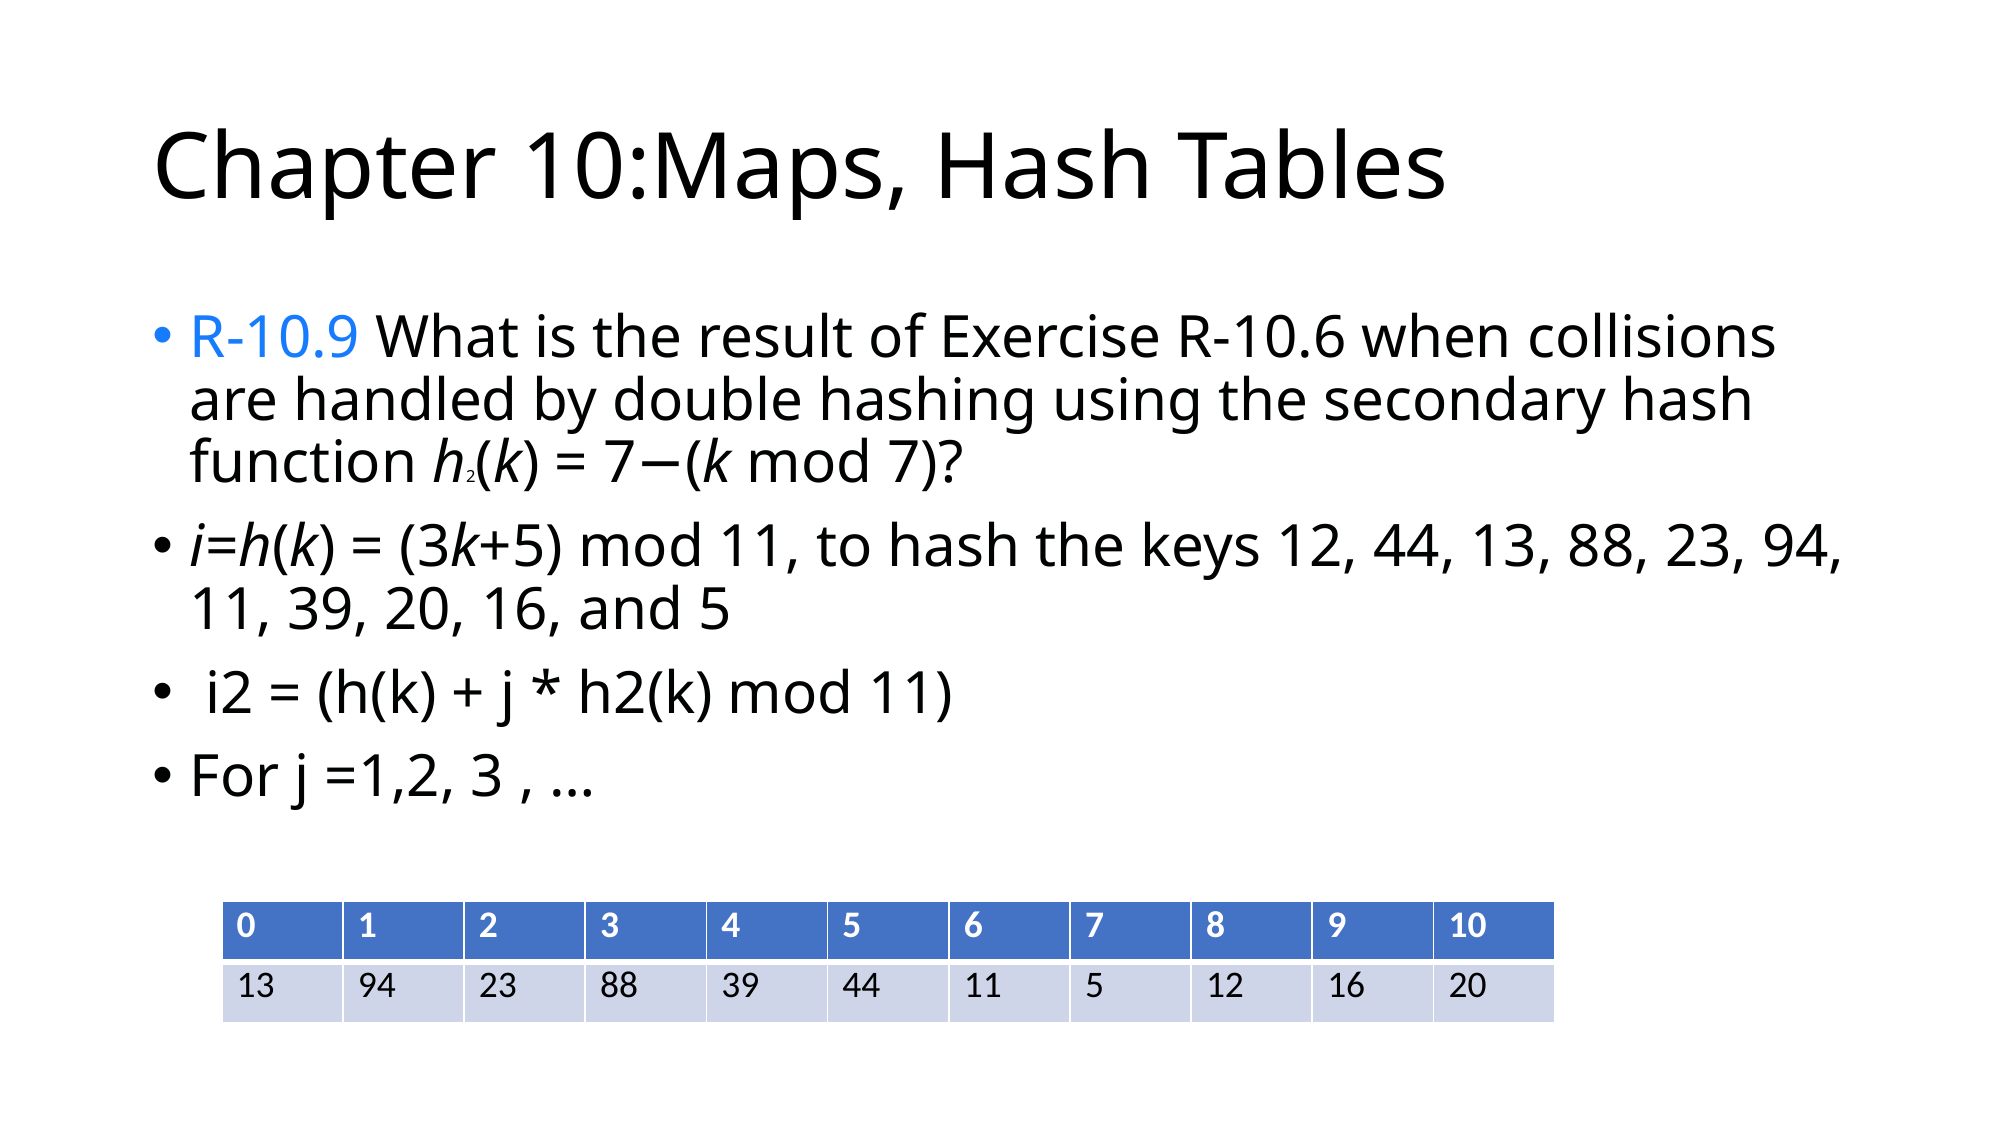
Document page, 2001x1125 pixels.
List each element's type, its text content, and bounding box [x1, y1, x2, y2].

table_header 9 [1313, 902, 1433, 959]
table_cell 11 [950, 965, 1069, 1022]
table_header 1 [344, 902, 463, 959]
table_cell 5 [1071, 965, 1190, 1022]
table_cell 88 [586, 965, 706, 1022]
table_cell 39 [707, 965, 827, 1022]
table_cell 13 [223, 965, 342, 1022]
table_header 2 [465, 902, 584, 959]
table_header 7 [1071, 902, 1190, 959]
table_cell 94 [344, 965, 463, 1022]
table_cell 12 [1192, 965, 1311, 1022]
table_cell 23 [465, 965, 584, 1022]
table_header 6 [950, 902, 1069, 959]
table_header 10 [1434, 902, 1554, 959]
table_cell 44 [828, 965, 948, 1022]
table_header 3 [586, 902, 706, 959]
table_header 5 [828, 902, 948, 959]
table_cell 16 [1313, 965, 1433, 1022]
table_header 0 [223, 902, 342, 959]
title Chapter 10:Maps, Hash Tables [137, 59, 1863, 278]
table_header 8 [1192, 902, 1311, 959]
list R-10.9 What is the result of Exercise R-10.6 when collisions are handled by double hashing using the secondary hash function h2(k) = 7−(k mod 7)? i=h(k) = (3k+5) mod 11, to hash the keys 12, 44, 13, 88, 23, 94, 11, 39, 20, 16, and 5 i2 = (h(k) + j * h2(k) mod 11) For j =1,2, 3 , … [137, 299, 1863, 940]
table_header 4 [707, 902, 827, 959]
table_cell 20 [1434, 965, 1554, 1022]
